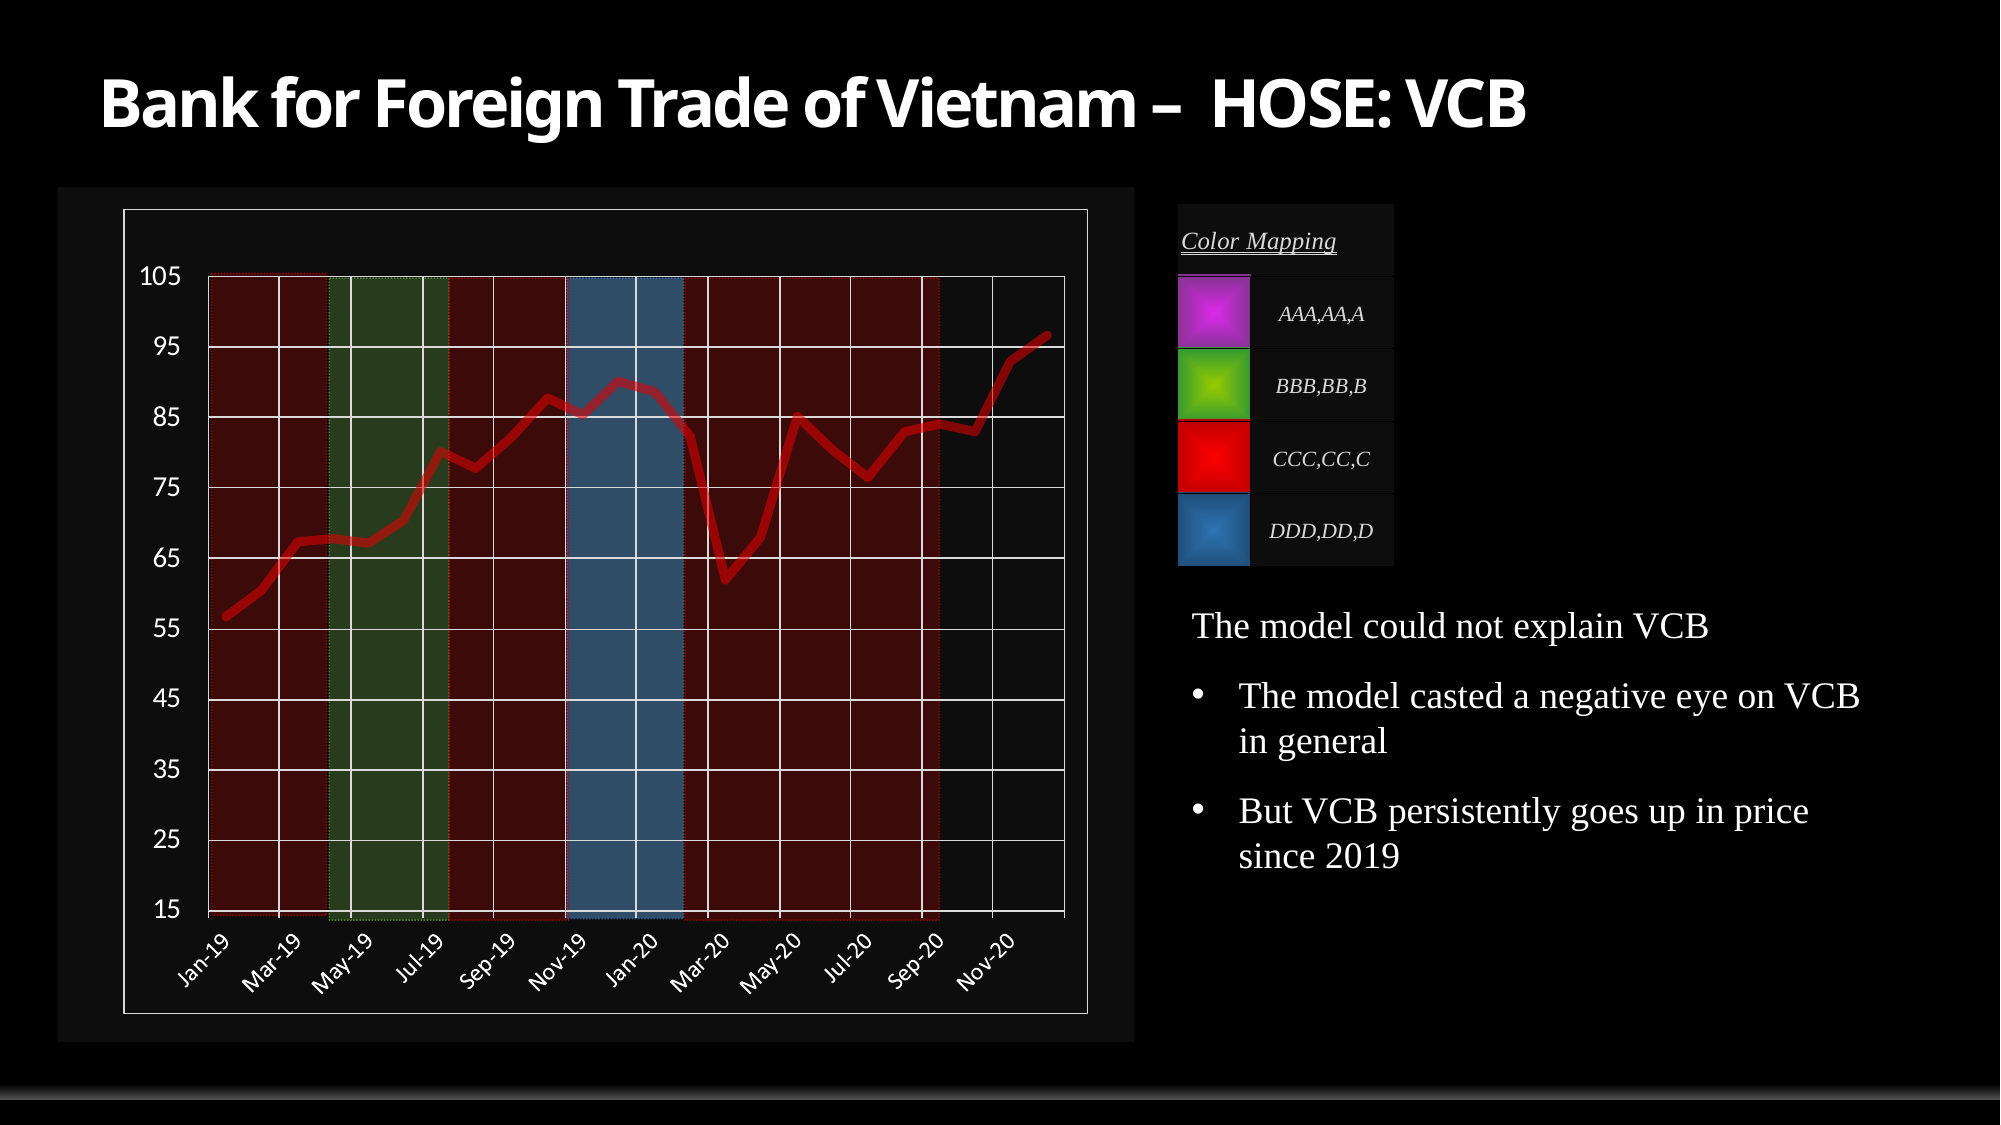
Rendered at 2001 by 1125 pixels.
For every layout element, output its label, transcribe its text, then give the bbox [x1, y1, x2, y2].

picture [1176, 203, 1396, 566]
title Bank for Foreign Trade of Vietnam – HOSE: VCB [98, 70, 1735, 142]
text_box The model could not explain VCB The model casted a negative eye on VCB in general But VCB persistently goes up in price since 2019 [1176, 593, 1908, 883]
picture [55, 185, 1136, 1044]
